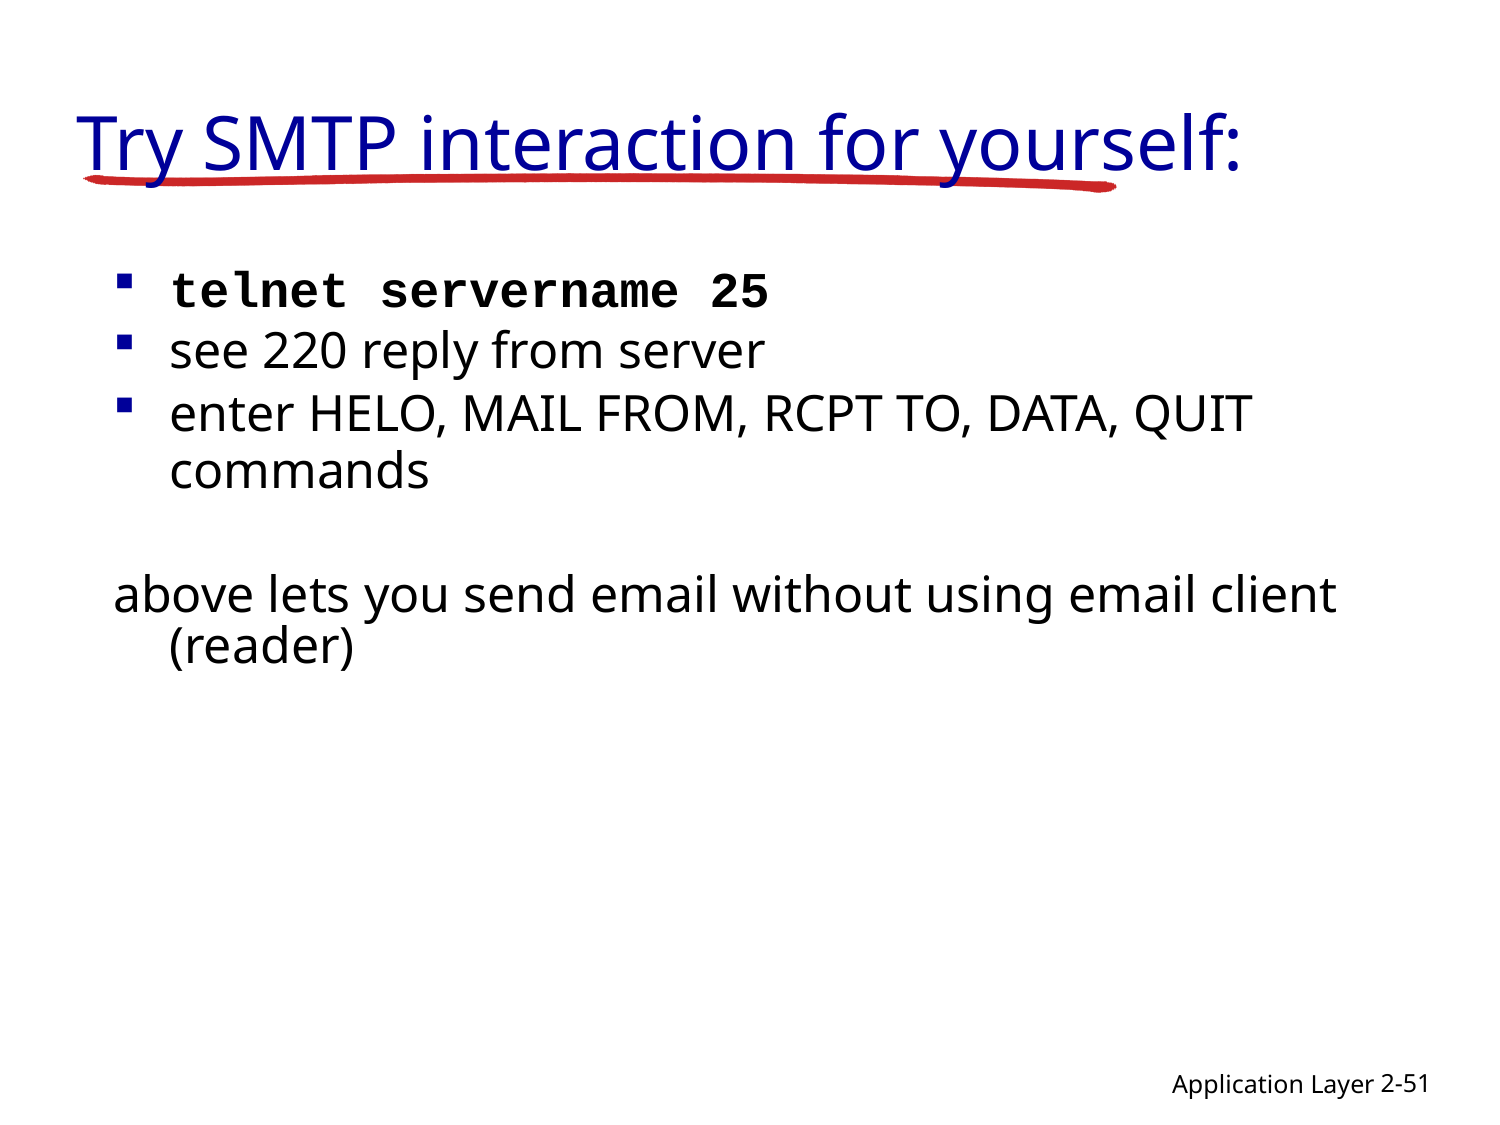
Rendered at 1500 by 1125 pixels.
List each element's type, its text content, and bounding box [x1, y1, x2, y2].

footer Application Layer [914, 1060, 1391, 1109]
title Try SMTP interaction for yourself: [61, 67, 1337, 213]
list telnet servername 25 see 220 reply from server enter HELO, MAIL FROM, RCPT TO, DATA, QUIT commands above lets you send email without using email client (reader) [98, 259, 1374, 1022]
picture [78, 168, 1130, 198]
slide_number 2-51 [1365, 1059, 1477, 1106]
